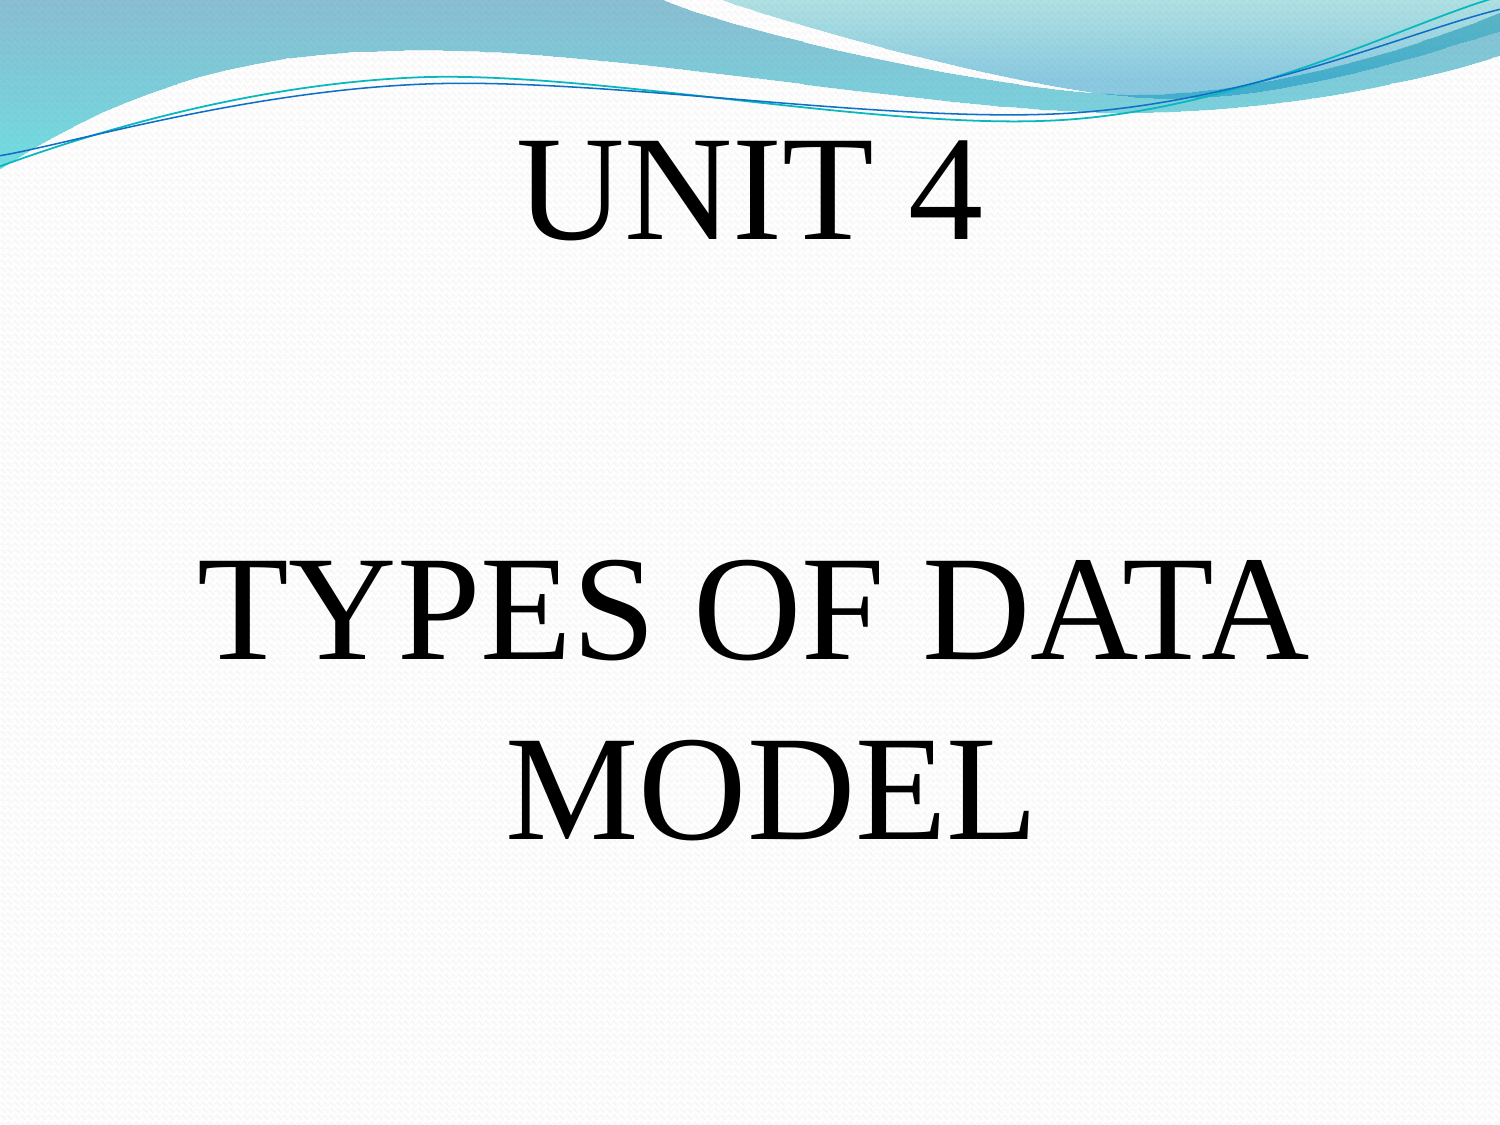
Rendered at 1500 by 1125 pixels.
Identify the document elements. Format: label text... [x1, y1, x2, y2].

list UNIT 4 TYPES OF DATA MODEL [75, 82, 1425, 1005]
